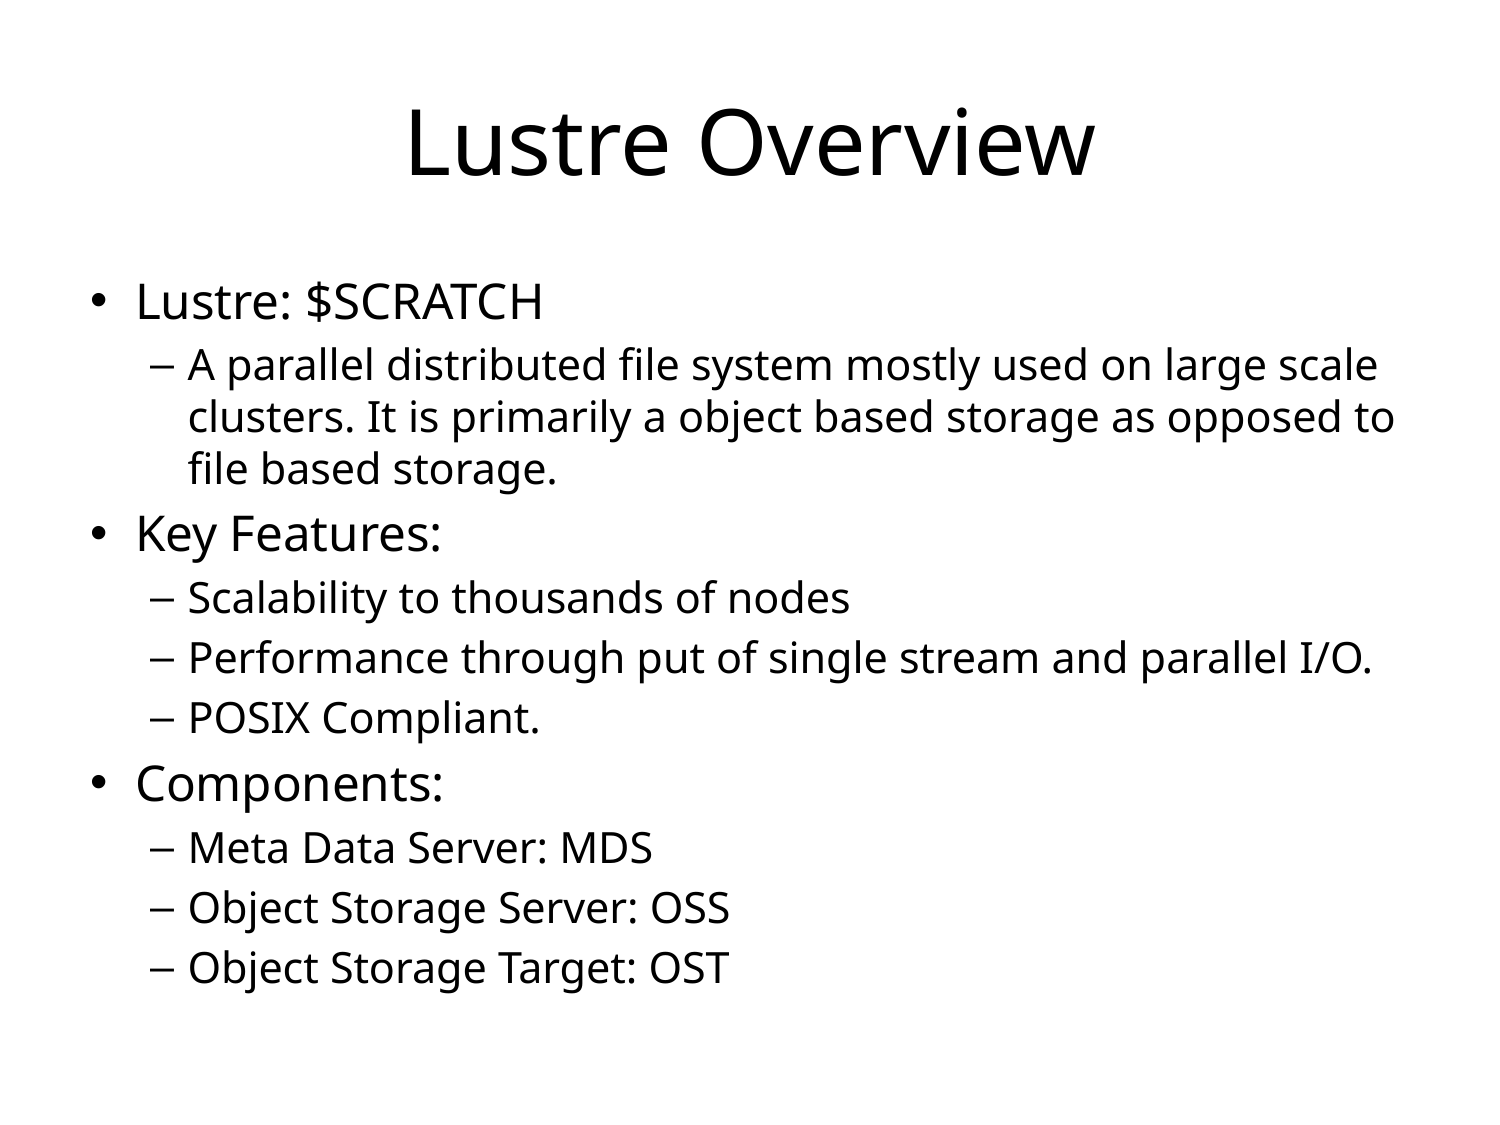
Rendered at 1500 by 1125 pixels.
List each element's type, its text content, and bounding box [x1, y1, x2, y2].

title Lustre Overview [75, 45, 1425, 233]
list Lustre: $SCRATCH A parallel distributed file system mostly used on large scale clusters. It is primarily a object based storage as opposed to file based storage. Key Features: Scalability to thousands of nodes Performance through put of single stream and parallel I/O. POSIX Compliant. Components: Meta Data Server: MDS Object Storage Server: OSS Object Storage Target: OST [75, 262, 1425, 1005]
